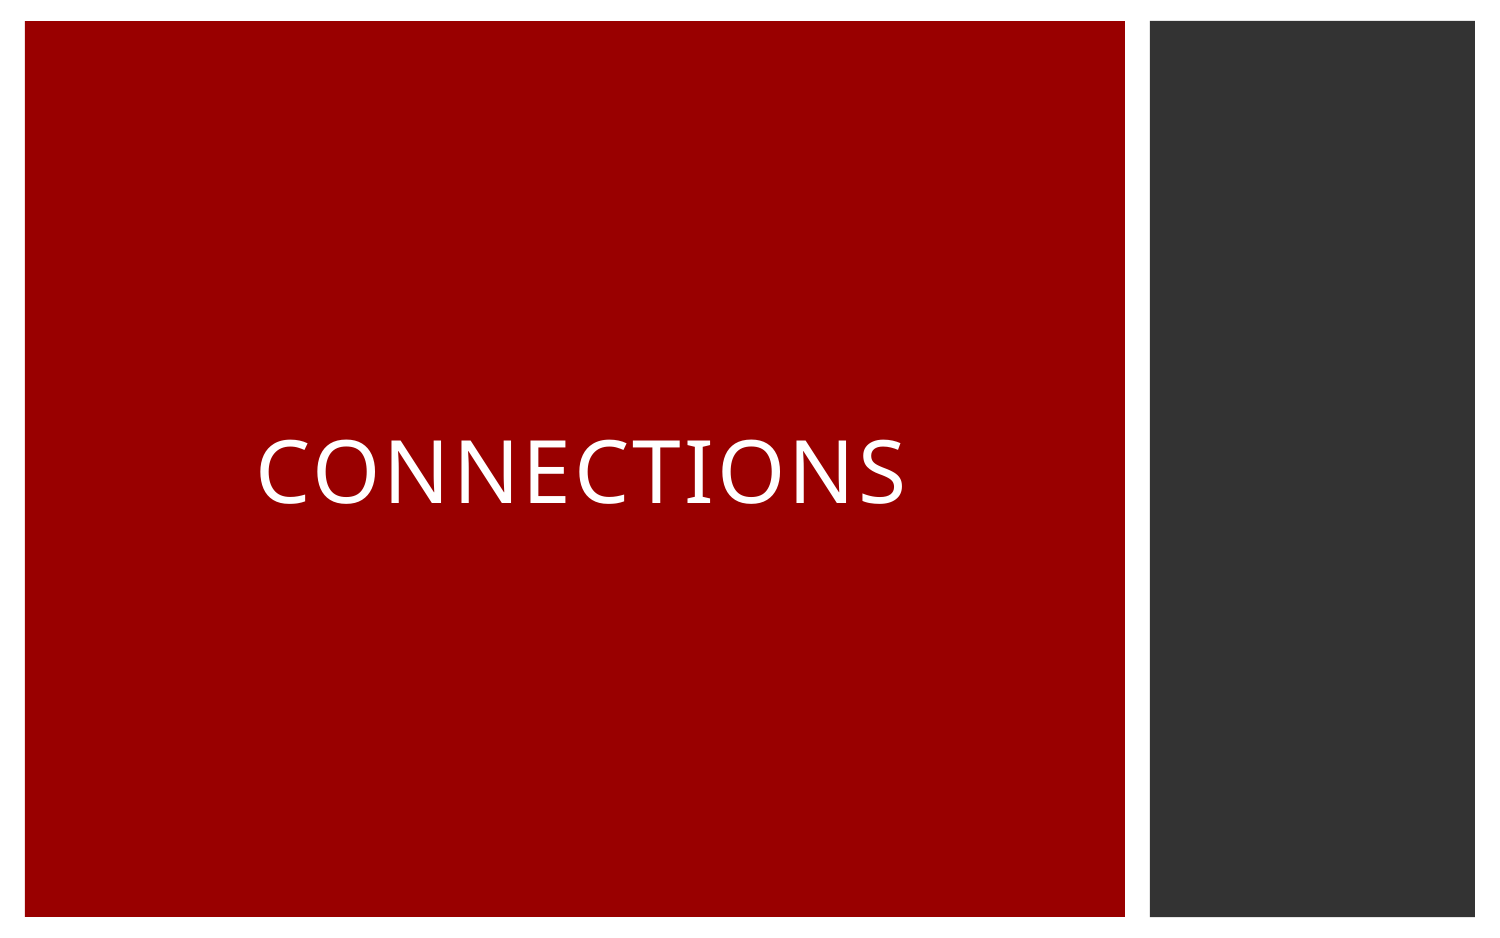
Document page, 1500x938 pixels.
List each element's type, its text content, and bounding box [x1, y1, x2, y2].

title Connections [62, 356, 1100, 582]
